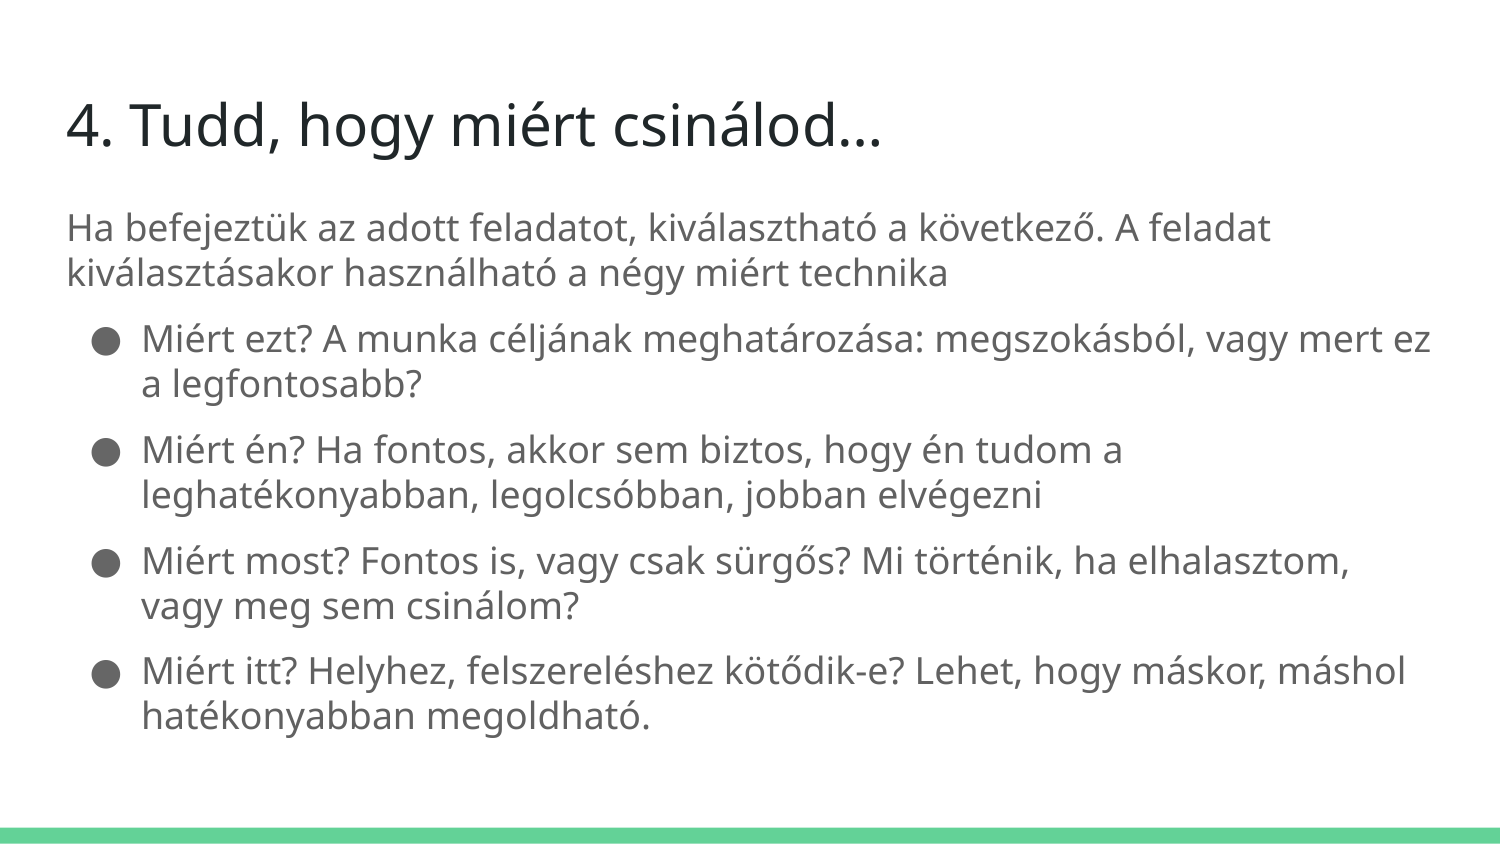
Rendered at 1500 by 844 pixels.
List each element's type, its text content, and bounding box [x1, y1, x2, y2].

title 4. Tudd, hogy miért csinálod… [51, 72, 1449, 167]
list Ha befejeztük az adott feladatot, kiválasztható a következő. A feladat kiválasztásakor használható a négy miért technika Miért ezt? A munka céljának meghatározása: megszokásból, vagy mert ez a legfontosabb? Miért én? Ha fontos, akkor sem biztos, hogy én tudom a leghatékonyabban, legolcsóbban, jobban elvégezni Miért most? Fontos is, vagy csak sürgős? Mi történik, ha elhalasztom, vagy meg sem csinálom? Miért itt? Helyhez, felszereléshez kötődik-e? Lehet, hogy máskor, máshol hatékonyabban megoldható. [51, 189, 1449, 750]
